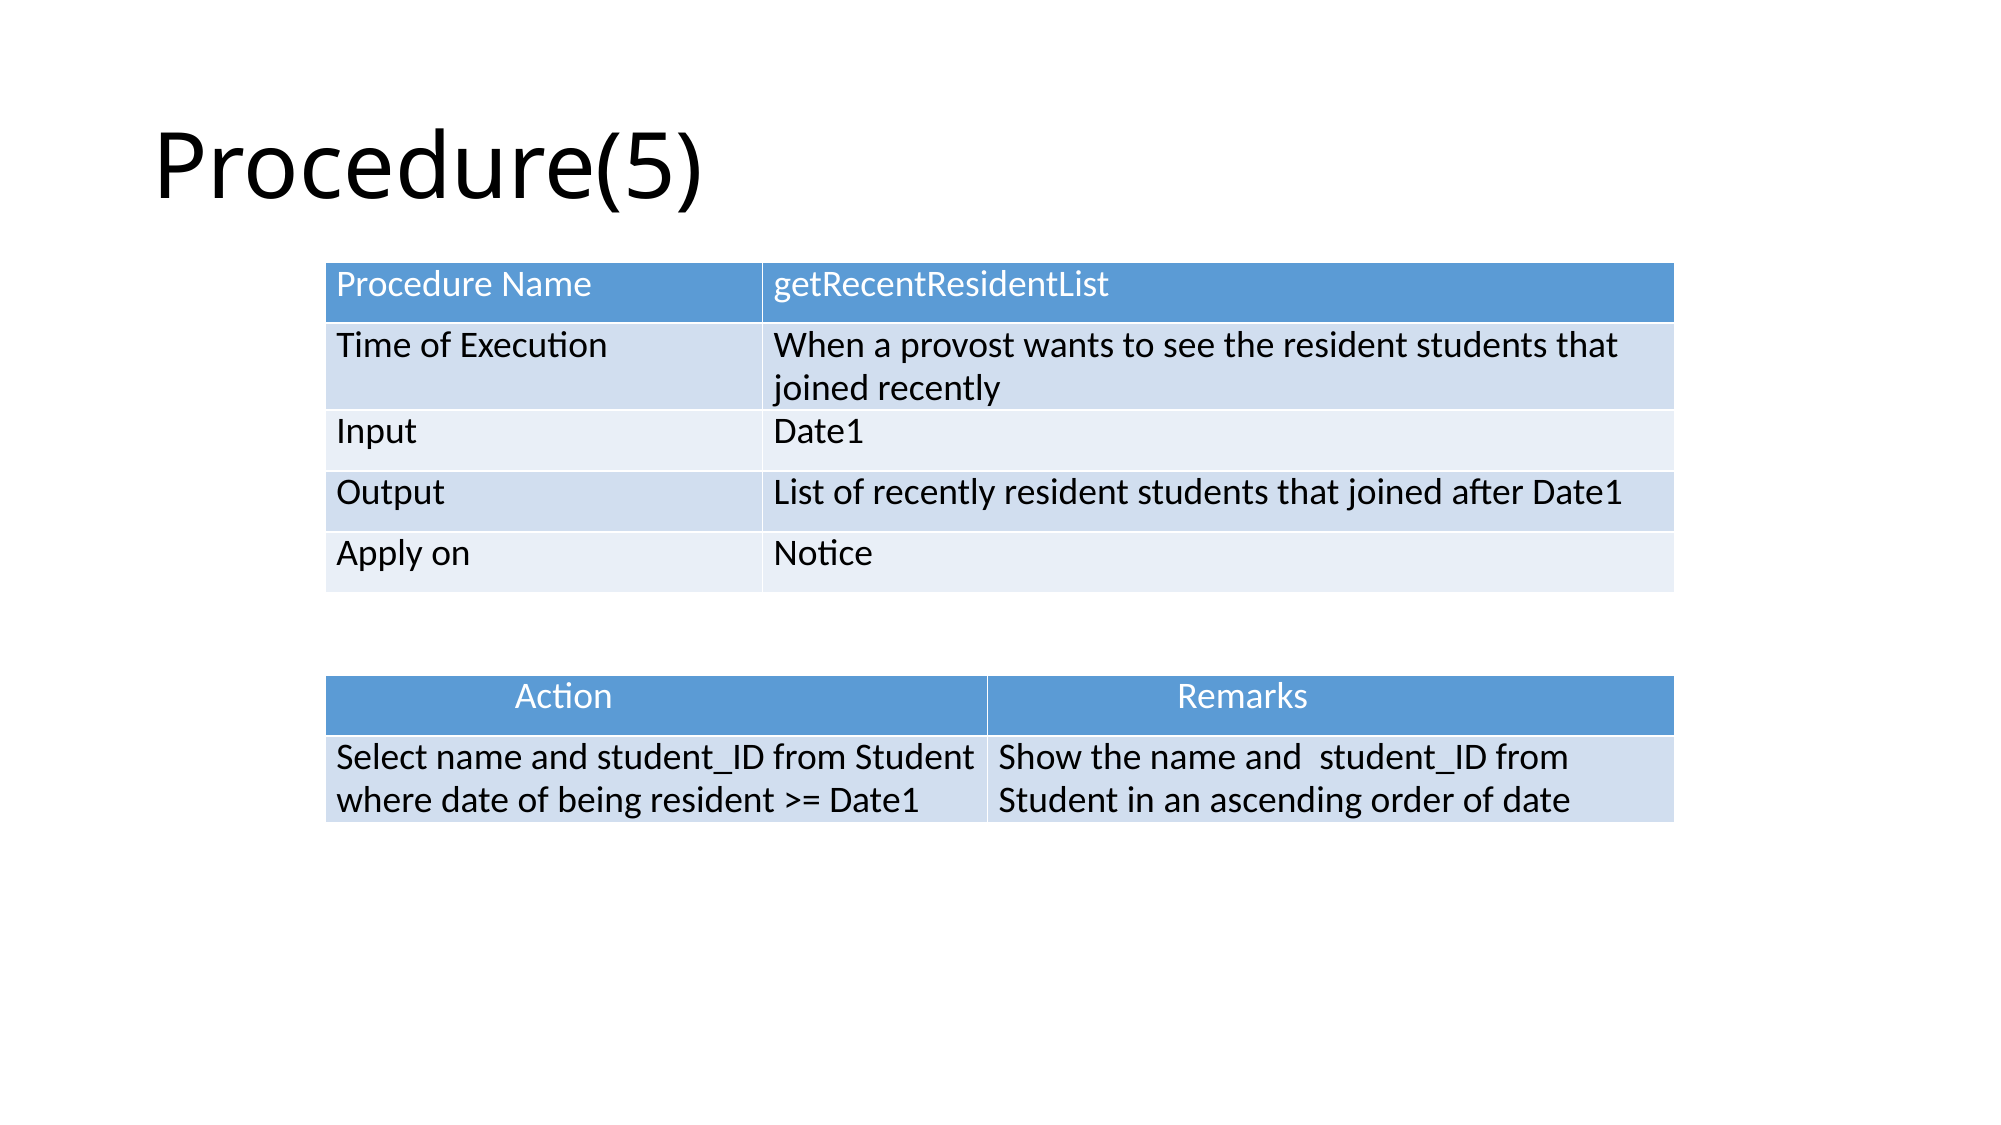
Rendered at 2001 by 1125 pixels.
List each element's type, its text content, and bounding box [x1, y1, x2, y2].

table_cell Time of Execution [326, 324, 762, 409]
table_cell List of recently resident students that joined after Date1 [763, 472, 1674, 531]
table_header Remarks [988, 676, 1674, 735]
table_cell Apply on [326, 533, 762, 592]
title Procedure(5) [137, 59, 1863, 278]
table_header getRecentResidentList [763, 263, 1674, 322]
table_cell Output [326, 472, 762, 531]
table_header Procedure Name [326, 263, 762, 322]
table_cell Input [326, 411, 762, 470]
table_header Action [326, 676, 987, 735]
table_cell Notice [763, 533, 1674, 592]
table_cell When a provost wants to see the resident students that joined recently [763, 324, 1674, 409]
table_cell Select name and student_ID from Student where date of being resident >= Date1 [326, 737, 987, 822]
table_cell Show the name and student_ID from Student in an ascending order of date [988, 737, 1674, 822]
table_cell Date1 [763, 411, 1674, 470]
